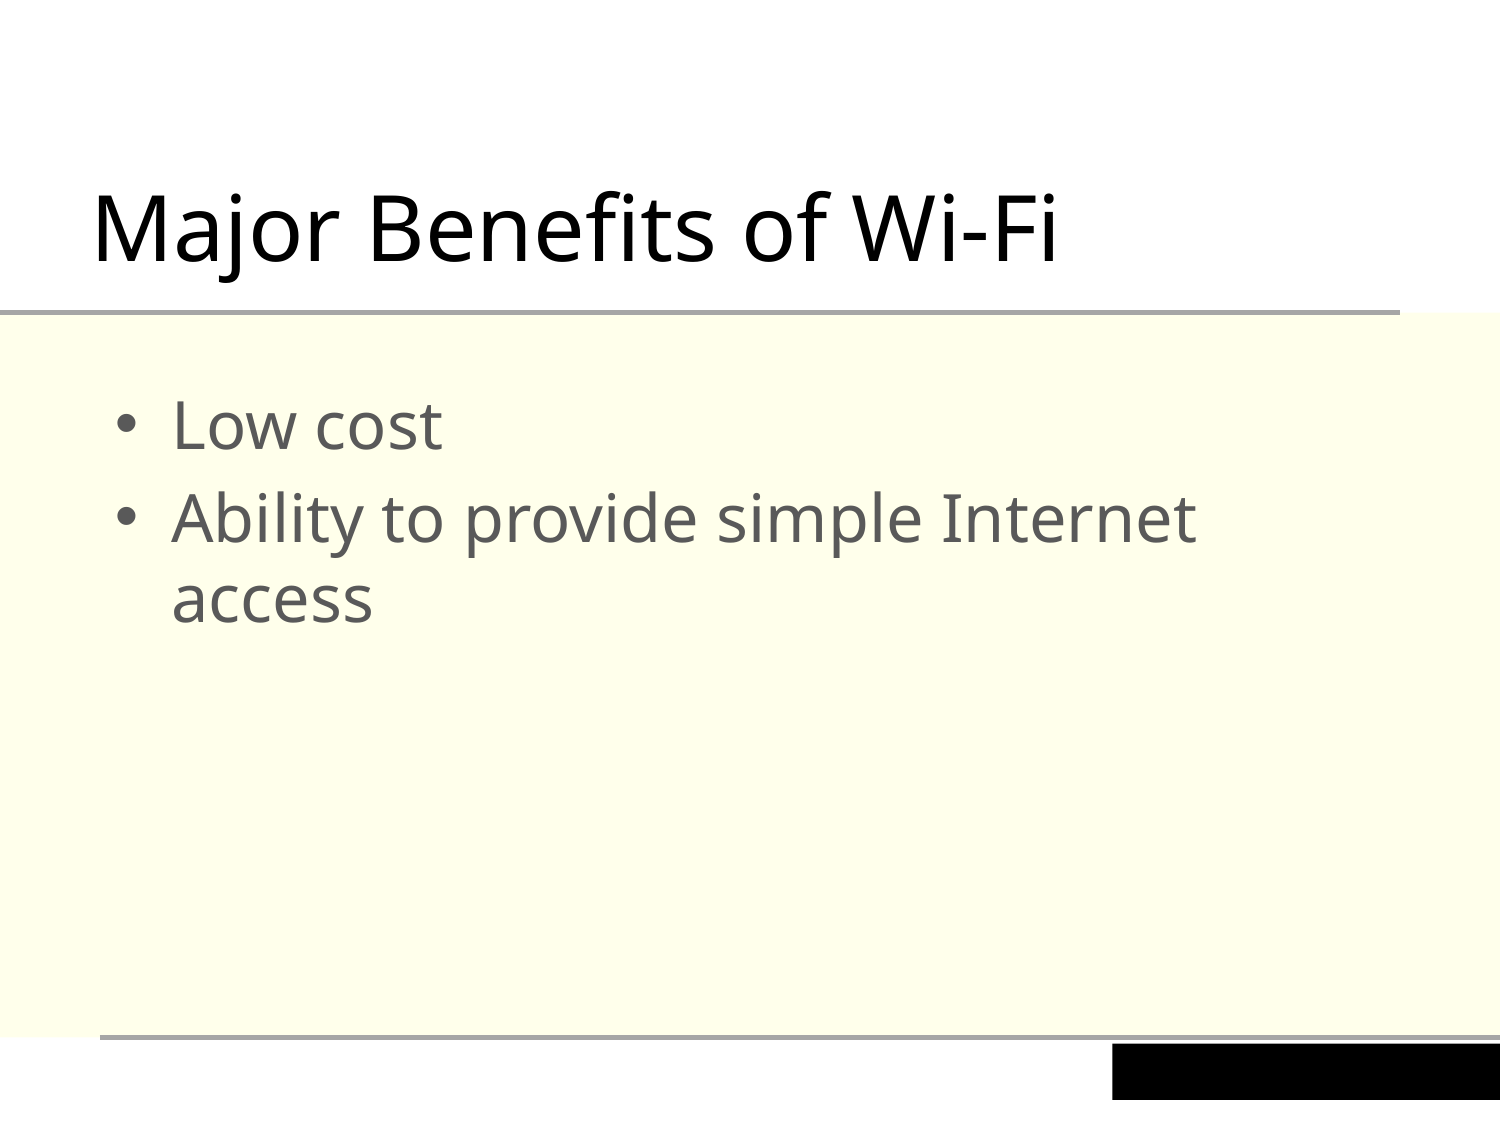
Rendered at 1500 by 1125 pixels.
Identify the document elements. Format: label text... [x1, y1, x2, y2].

list Low cost Ability to provide simple Internet access [99, 375, 1413, 1025]
subtitle Major Benefits of Wi-Fi [75, 12, 1413, 288]
